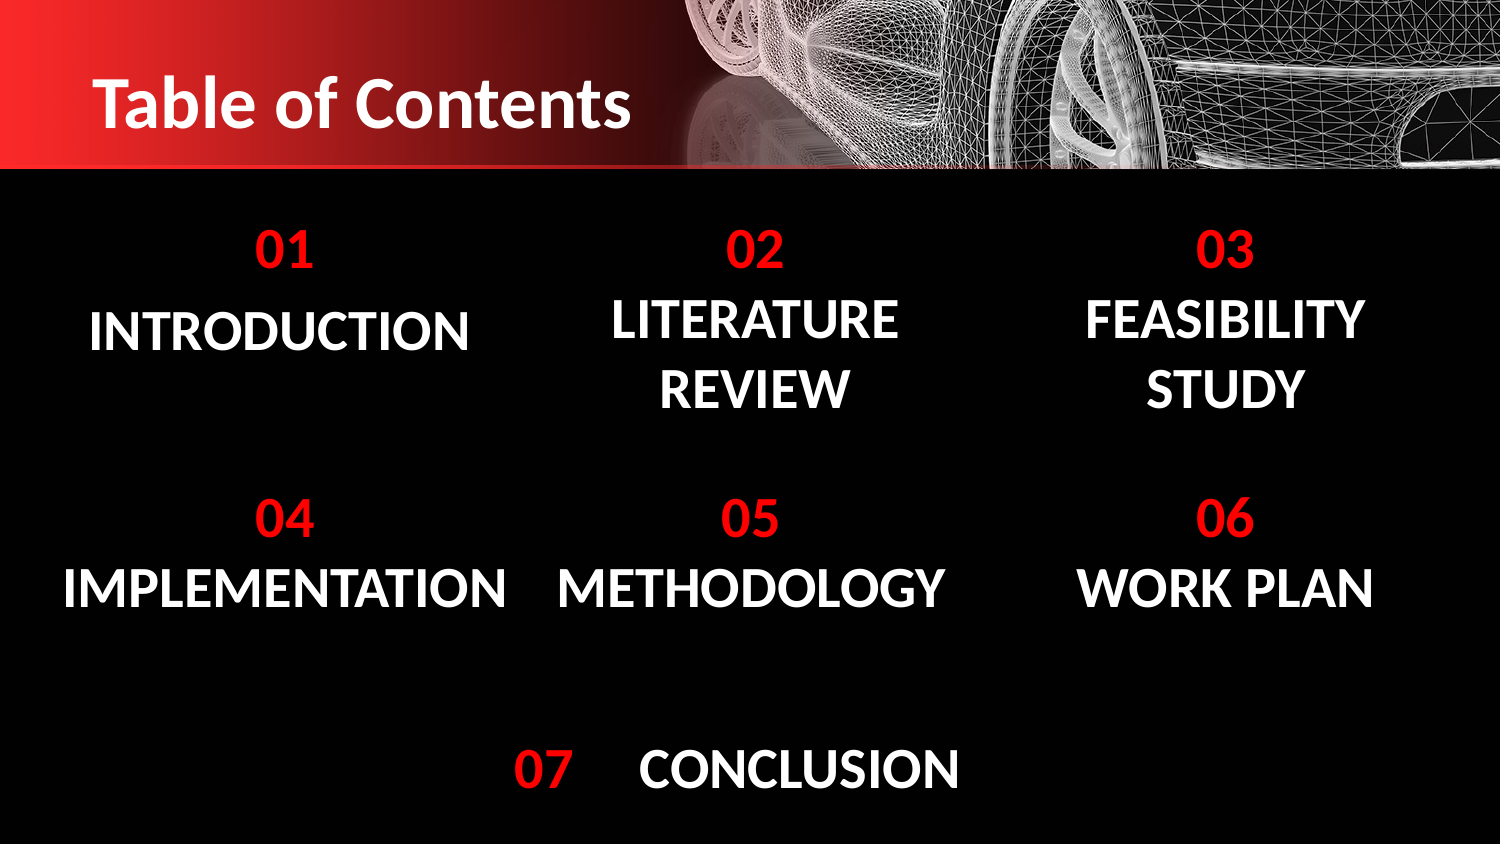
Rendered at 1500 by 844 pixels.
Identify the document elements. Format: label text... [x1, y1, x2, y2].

text_box 02 LITERATURE REVIEW [563, 202, 948, 428]
list 01 INTRODUCTION [73, 203, 498, 375]
text_box 03 FEASIBILITY STUDY [1014, 203, 1438, 428]
title Table of Contents [77, 35, 1425, 161]
text_box 07 CONCLUSION [499, 722, 1003, 807]
picture [0, 0, 1500, 844]
text_box 04 IMPLEMENTATION [46, 471, 524, 627]
text_box 06 WORK PLAN [1052, 471, 1400, 627]
text_box 05 METHODOLOGY [539, 471, 964, 697]
